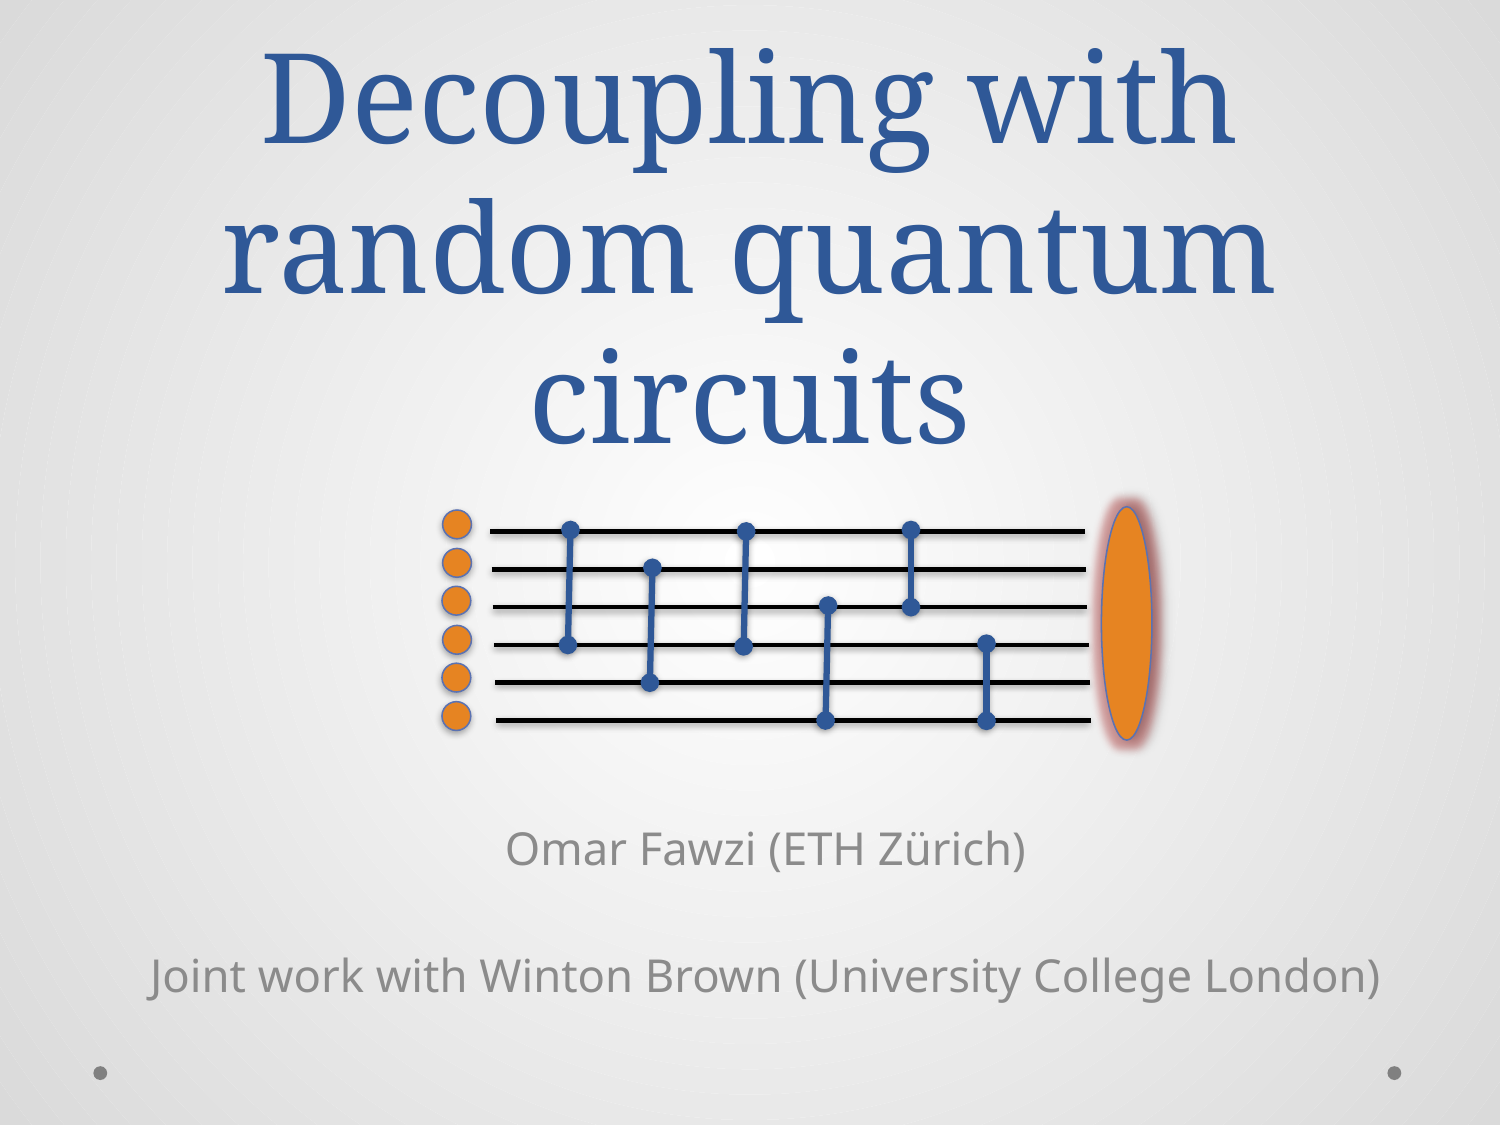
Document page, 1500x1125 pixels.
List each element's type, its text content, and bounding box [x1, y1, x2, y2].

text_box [441, 506, 1153, 741]
title Decoupling with random quantum circuits [112, 11, 1388, 712]
subtitle Omar Fawzi (ETH Zürich) Joint work with Winton Brown (University College London) [112, 812, 1420, 1013]
